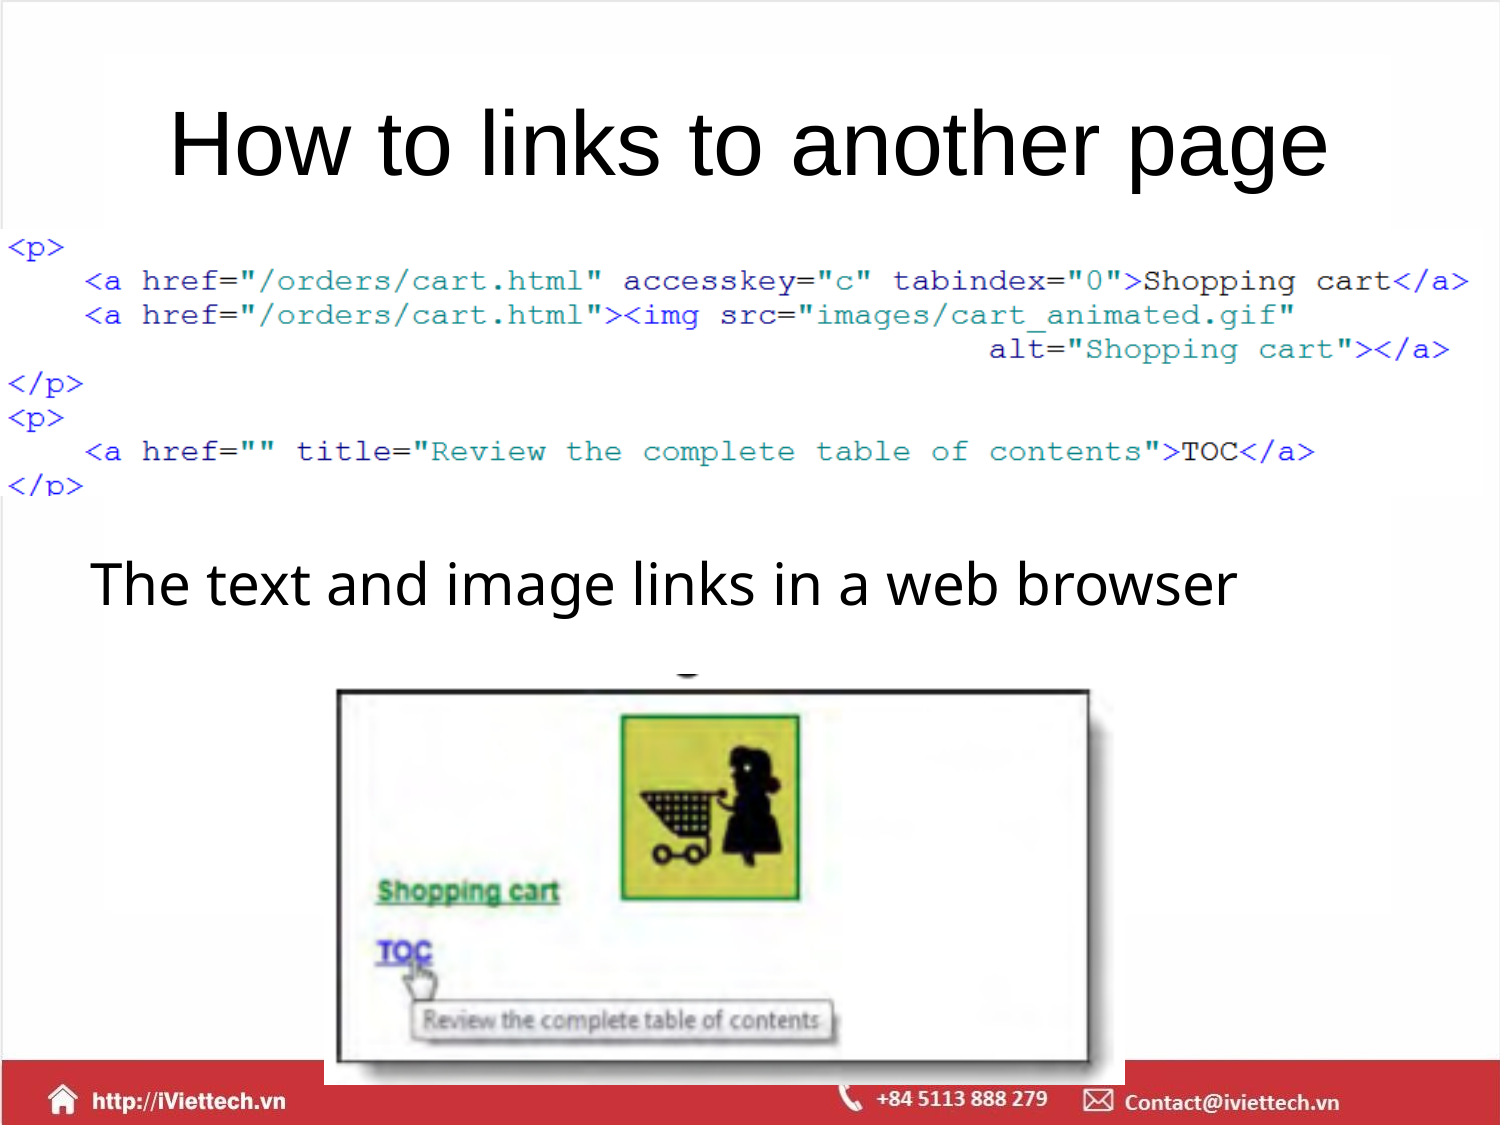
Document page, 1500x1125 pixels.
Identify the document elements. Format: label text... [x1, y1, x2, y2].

title How to links to another page [75, 45, 1425, 227]
picture [0, 0, 1500, 1125]
list The text and image links in a web browser [75, 504, 1425, 1038]
